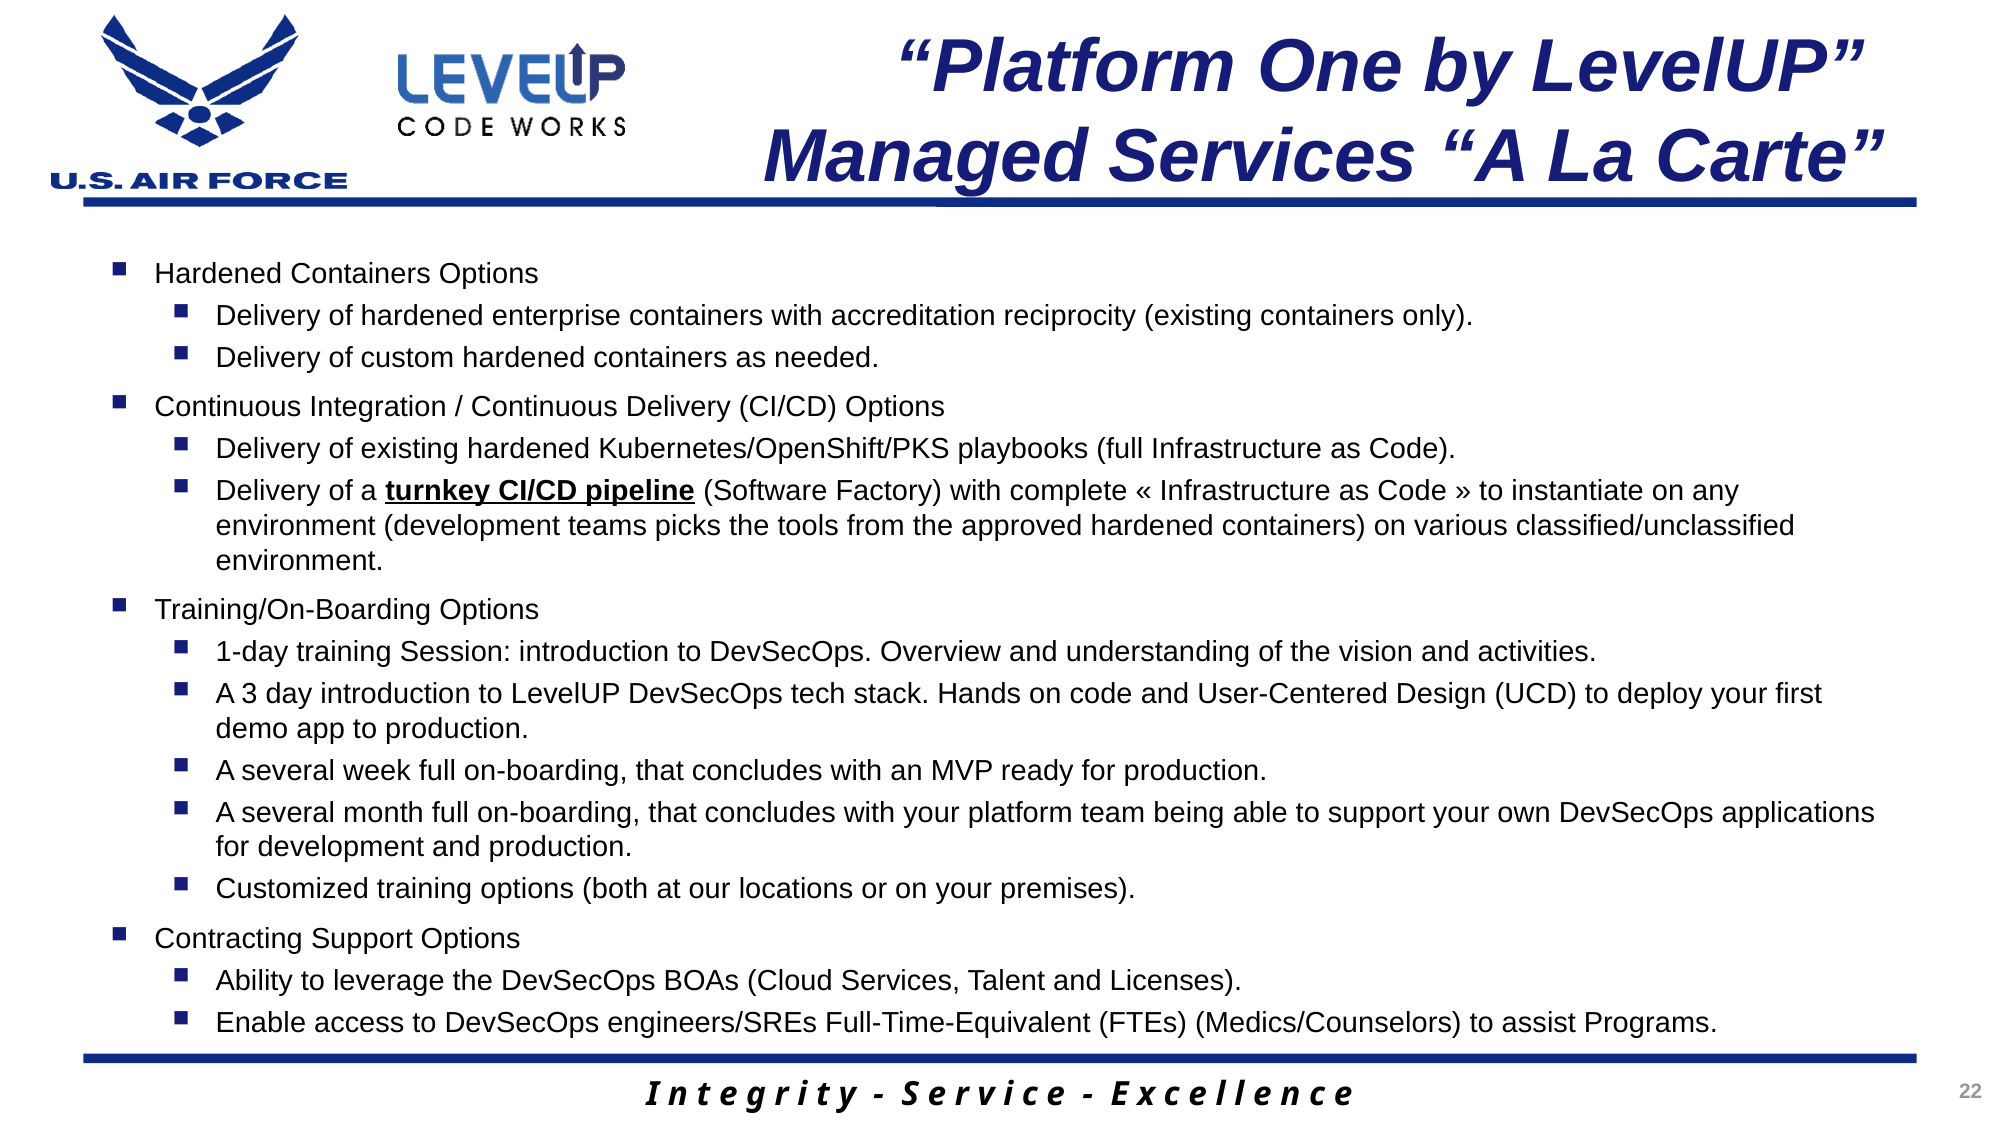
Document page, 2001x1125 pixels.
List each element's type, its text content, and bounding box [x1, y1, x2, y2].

picture [391, 38, 635, 141]
list Hardened Containers Options Delivery of hardened enterprise containers with accreditation reciprocity (existing containers only). Delivery of custom hardened containers as needed. Continuous Integration / Continuous Delivery (CI/CD) Options Delivery of existing hardened Kubernetes/OpenShift/PKS playbooks (full Infrastructure as Code). Delivery of a turnkey CI/CD pipeline (Software Factory) with complete « Infrastructure as Code » to instantiate on any environment (development teams picks the tools from the approved hardened containers) on various classified/unclassified environment. Training/On-Boarding Options 1-day training Session: introduction to DevSecOps. Overview and understanding of the vision and activities. A 3 day introduction to LevelUP DevSecOps tech stack. Hands on code and User-Centered Design (UCD) to deploy your first demo app to production. A several week full on-boarding, that concludes with an MVP ready for production. A several month full on-boarding, that concludes with your platform team being able to support your own DevSecOps applications for development and production. Customized training options (both at our locations or on your premises). Contracting Support Options Ability to leverage the DevSecOps BOAs (Cloud Services, Talent and Licenses). Enable access to DevSecOps engineers/SREs Full-Time-Equivalent (FTEs) (Medics/Counselors) to assist Programs. [95, 246, 1902, 1055]
slide_number 22 [1746, 1070, 1998, 1121]
title “Platform One by LevelUP” Managed Services “A La Carte” [303, 12, 1902, 201]
picture [51, 14, 303, 189]
